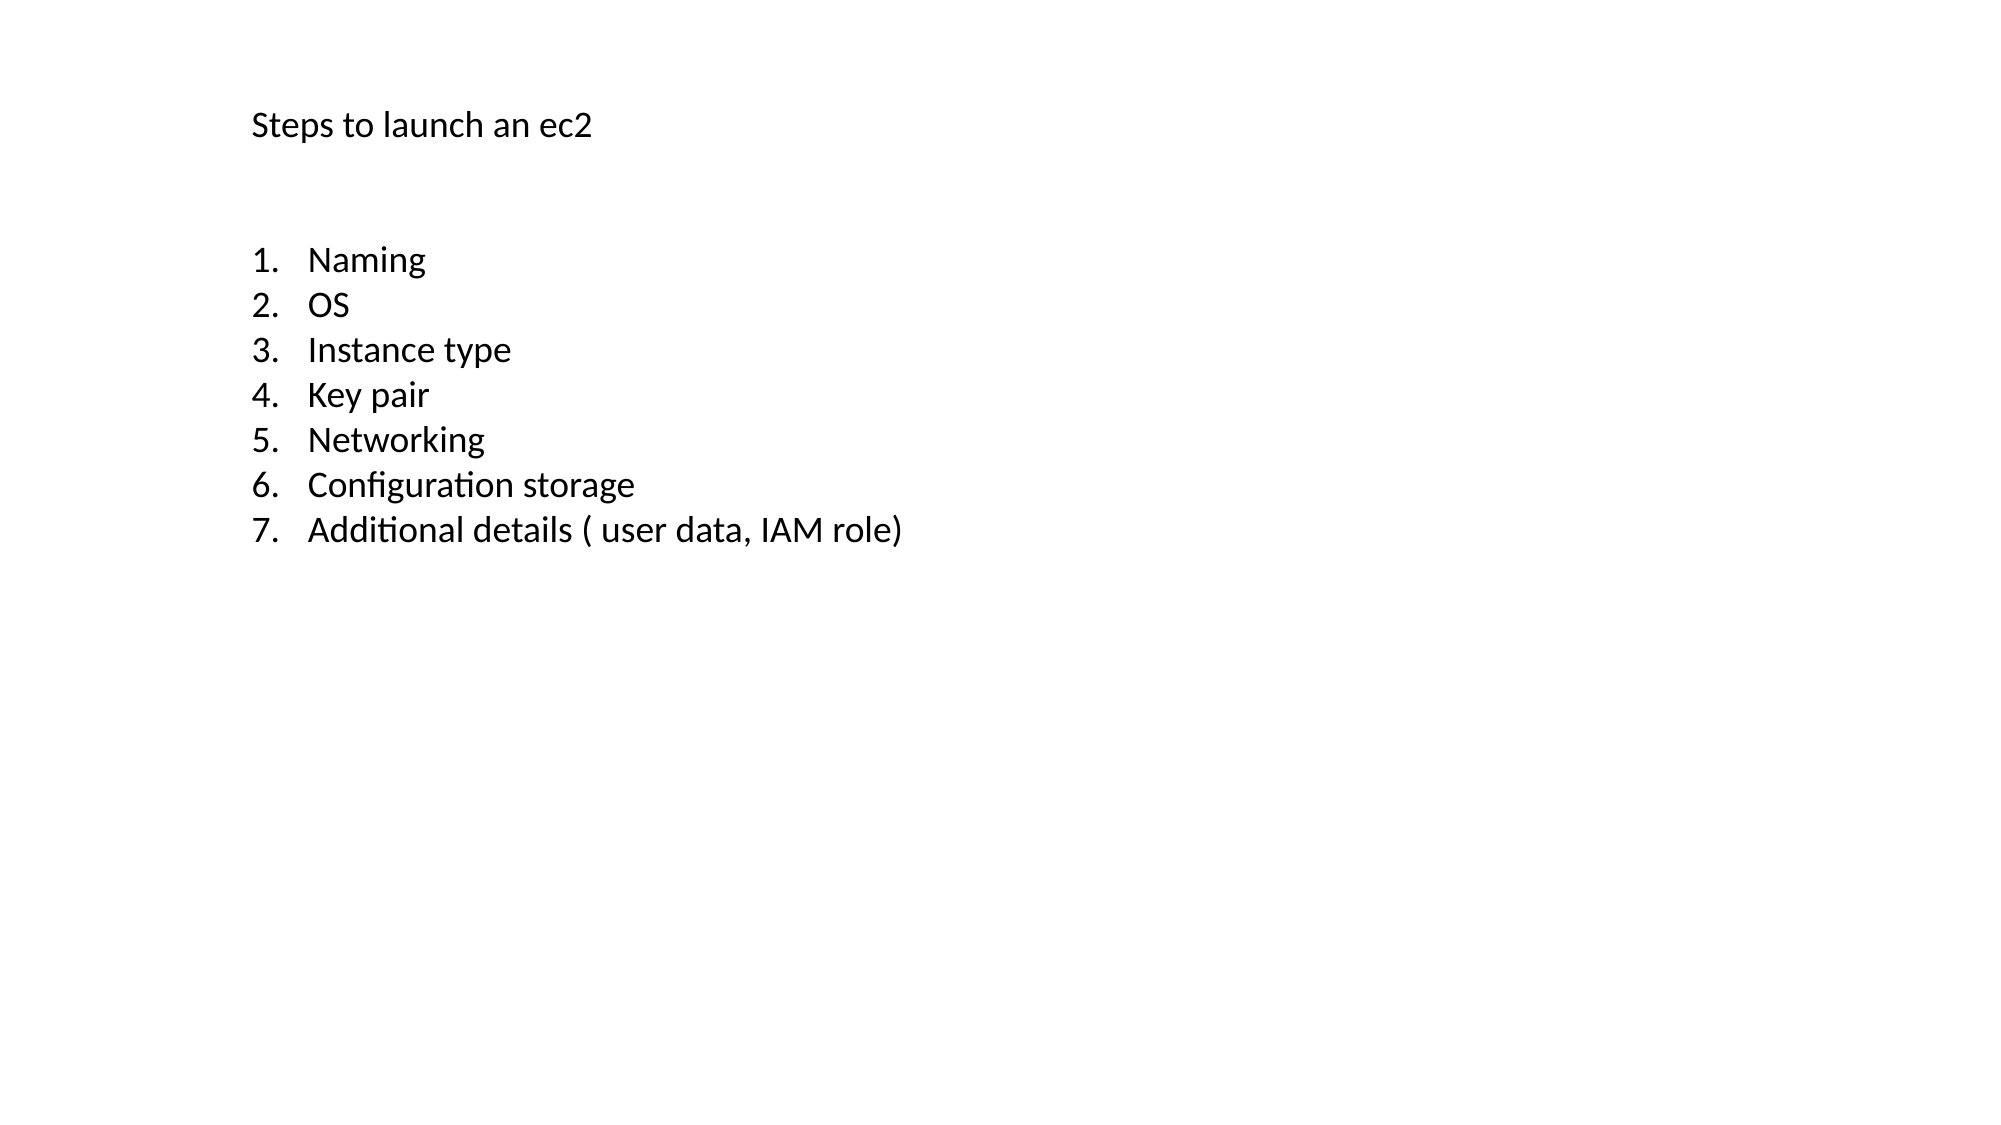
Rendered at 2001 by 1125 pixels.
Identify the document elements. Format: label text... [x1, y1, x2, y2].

text_box Steps to launch an ec2 Naming OS Instance type Key pair Networking Configuration storage Additional details ( user data, IAM role) [236, 92, 1488, 558]
